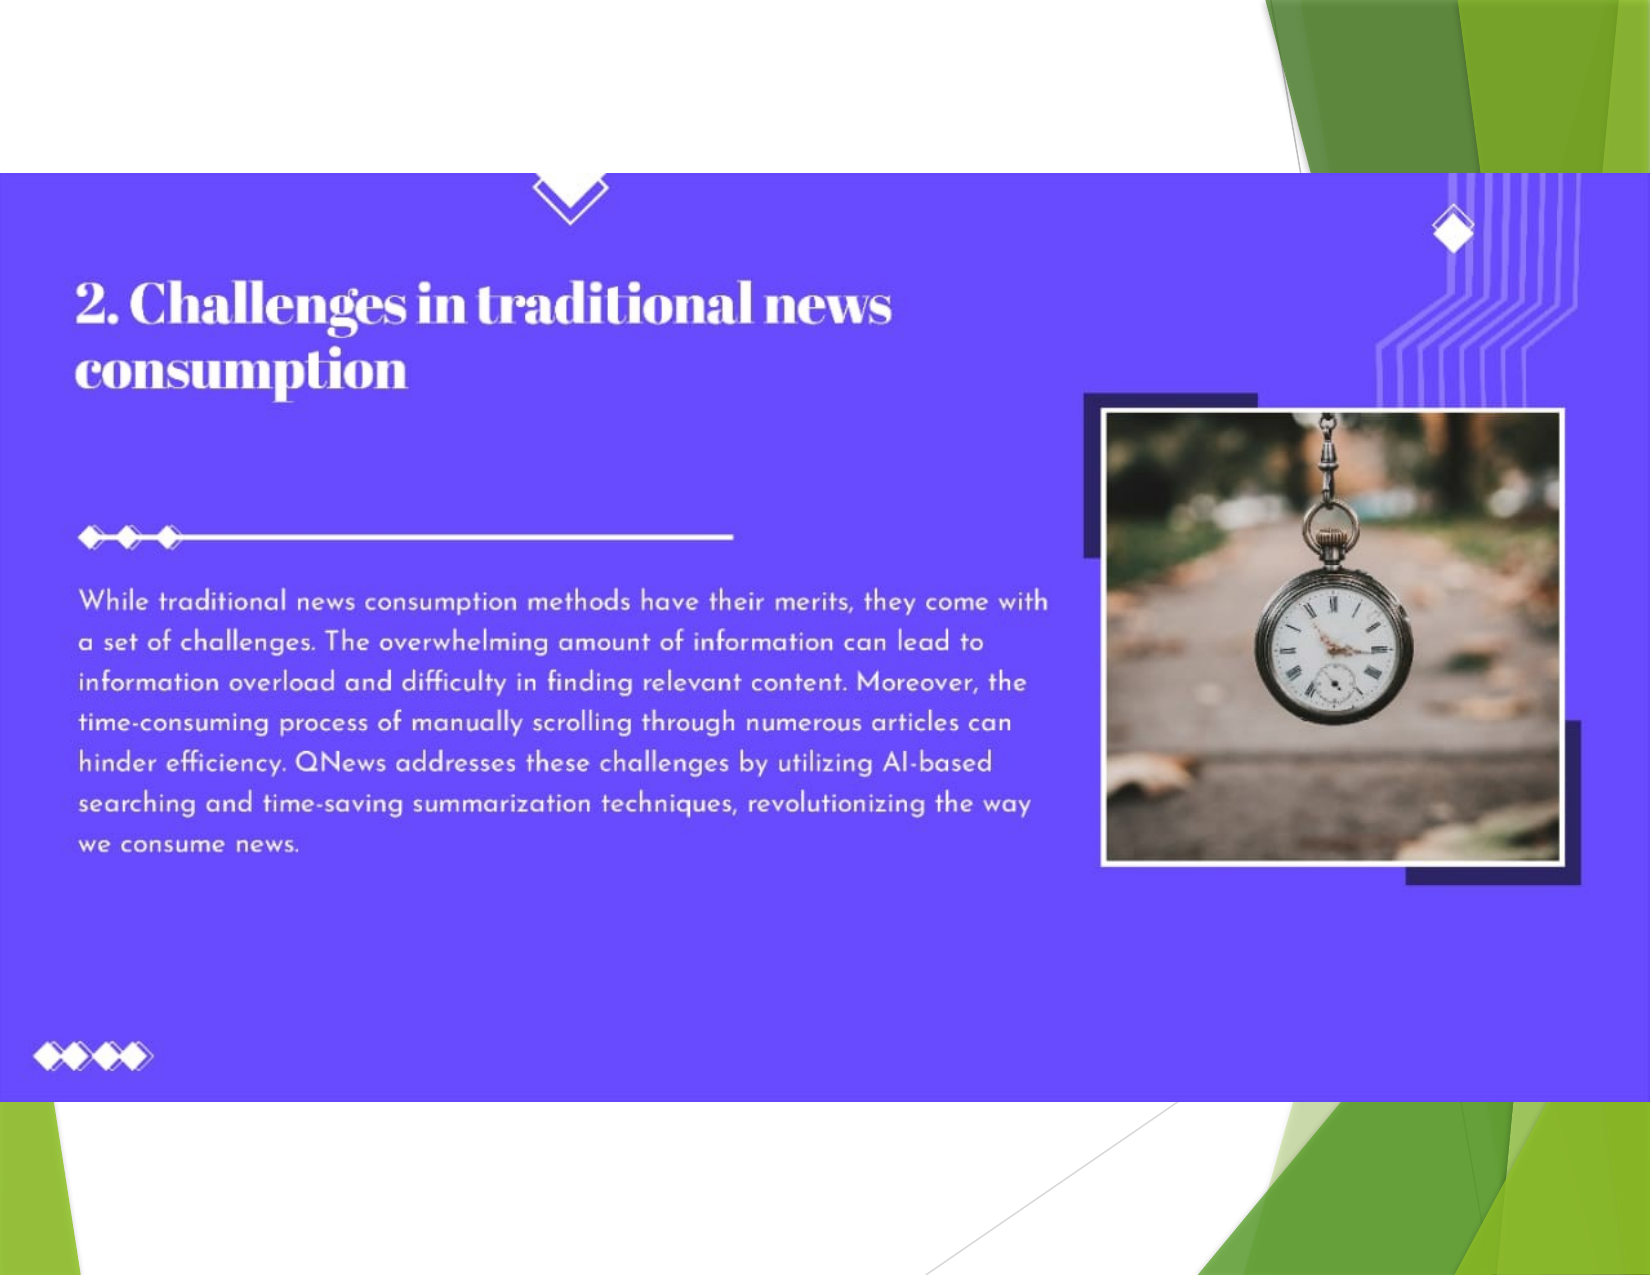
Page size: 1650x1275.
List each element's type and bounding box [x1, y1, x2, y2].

text_box [0, 173, 1650, 1102]
